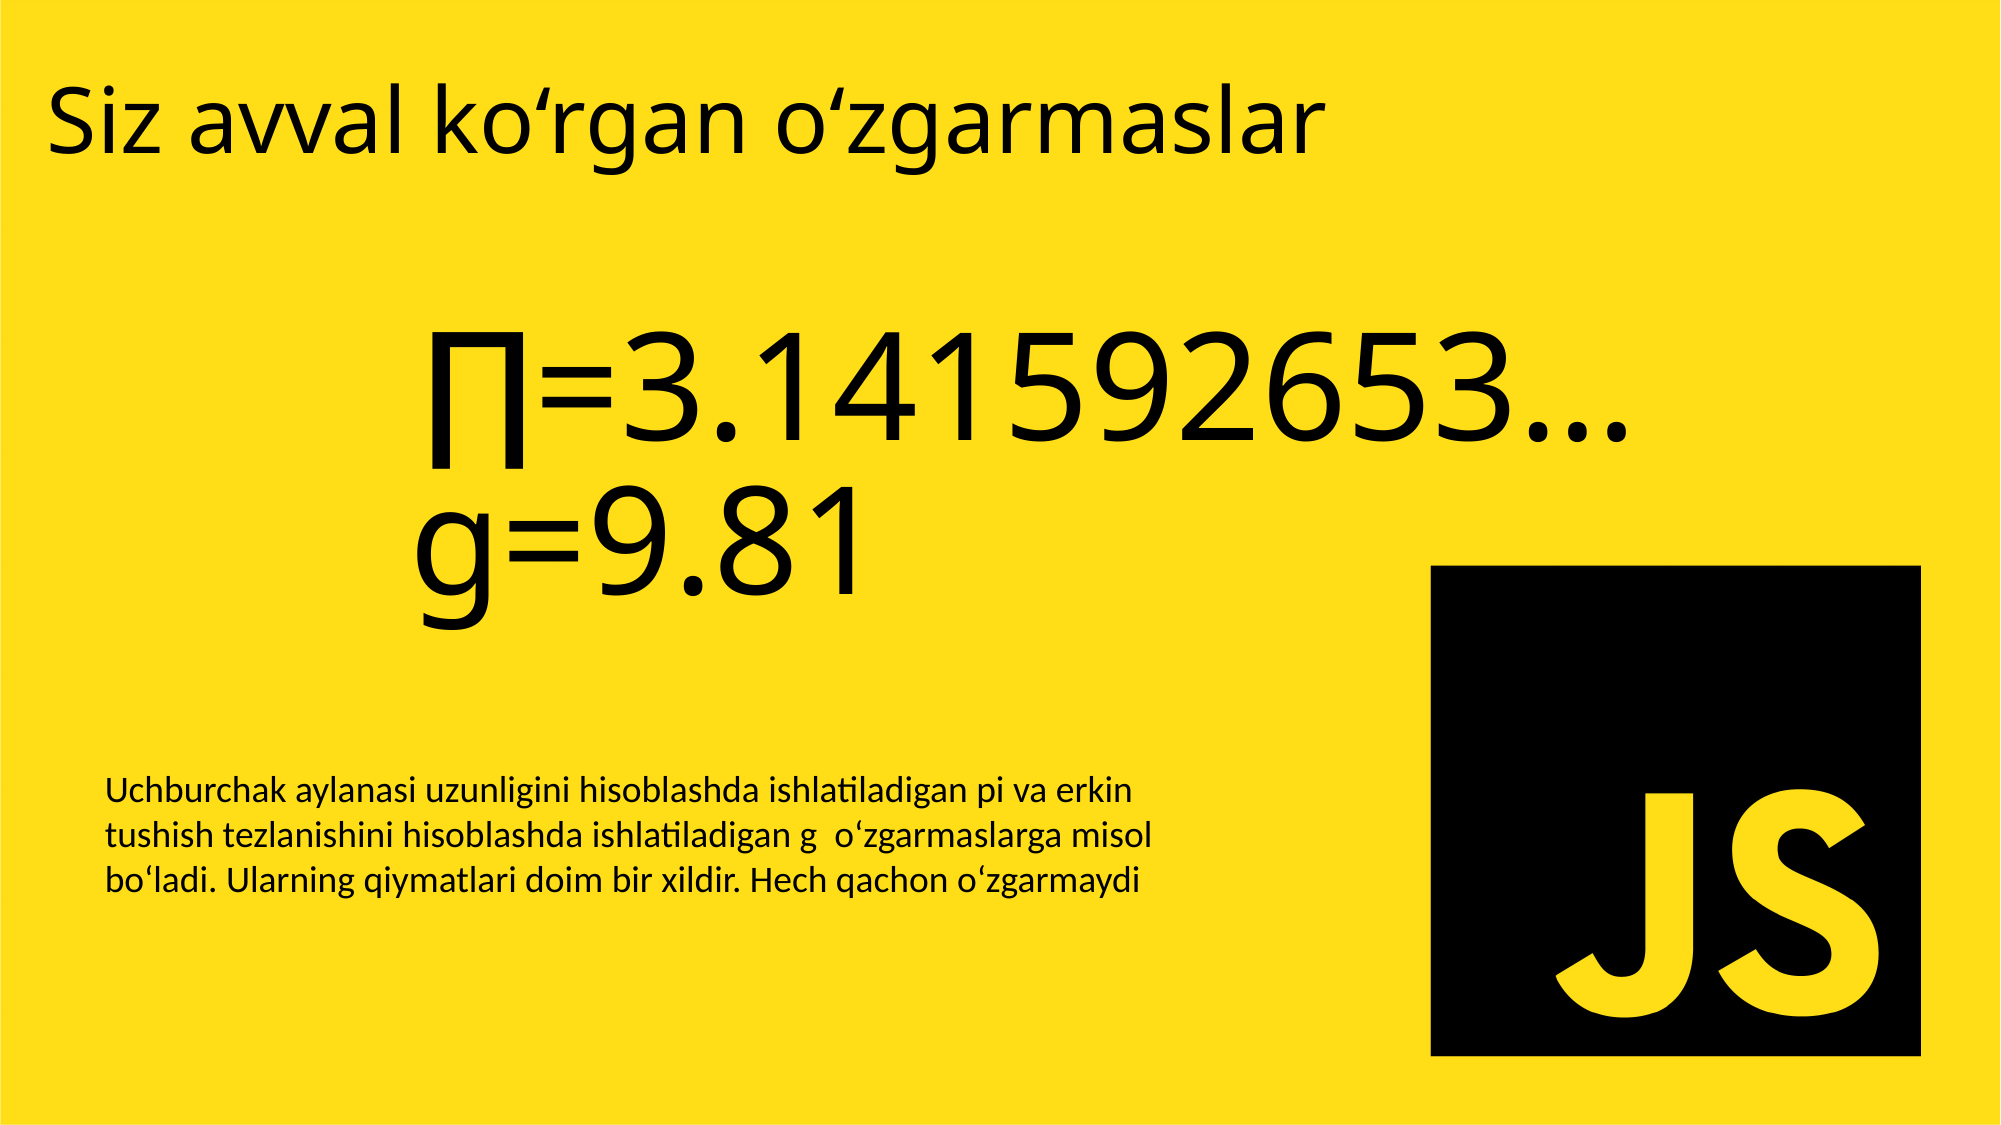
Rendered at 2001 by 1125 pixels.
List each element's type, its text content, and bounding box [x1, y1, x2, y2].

text_box g=9.81 [394, 437, 1159, 632]
picture [0, 0, 2001, 1125]
text_box ∏=3.141592653… [406, 282, 1817, 478]
text_box Siz avval ko‘rgan o‘zgarmaslar [32, 54, 1942, 179]
text_box Uchburchak aylanasi uzunligini hisoblashda ishlatiladigan pi va erkin tushish tezlanishini hisoblashda ishlatiladigan g o‘zgarmaslarga misol bo‘ladi. Ularning qiymatlari doim bir xildir. Hech qachon o‘zgarmaydi [90, 758, 1171, 908]
